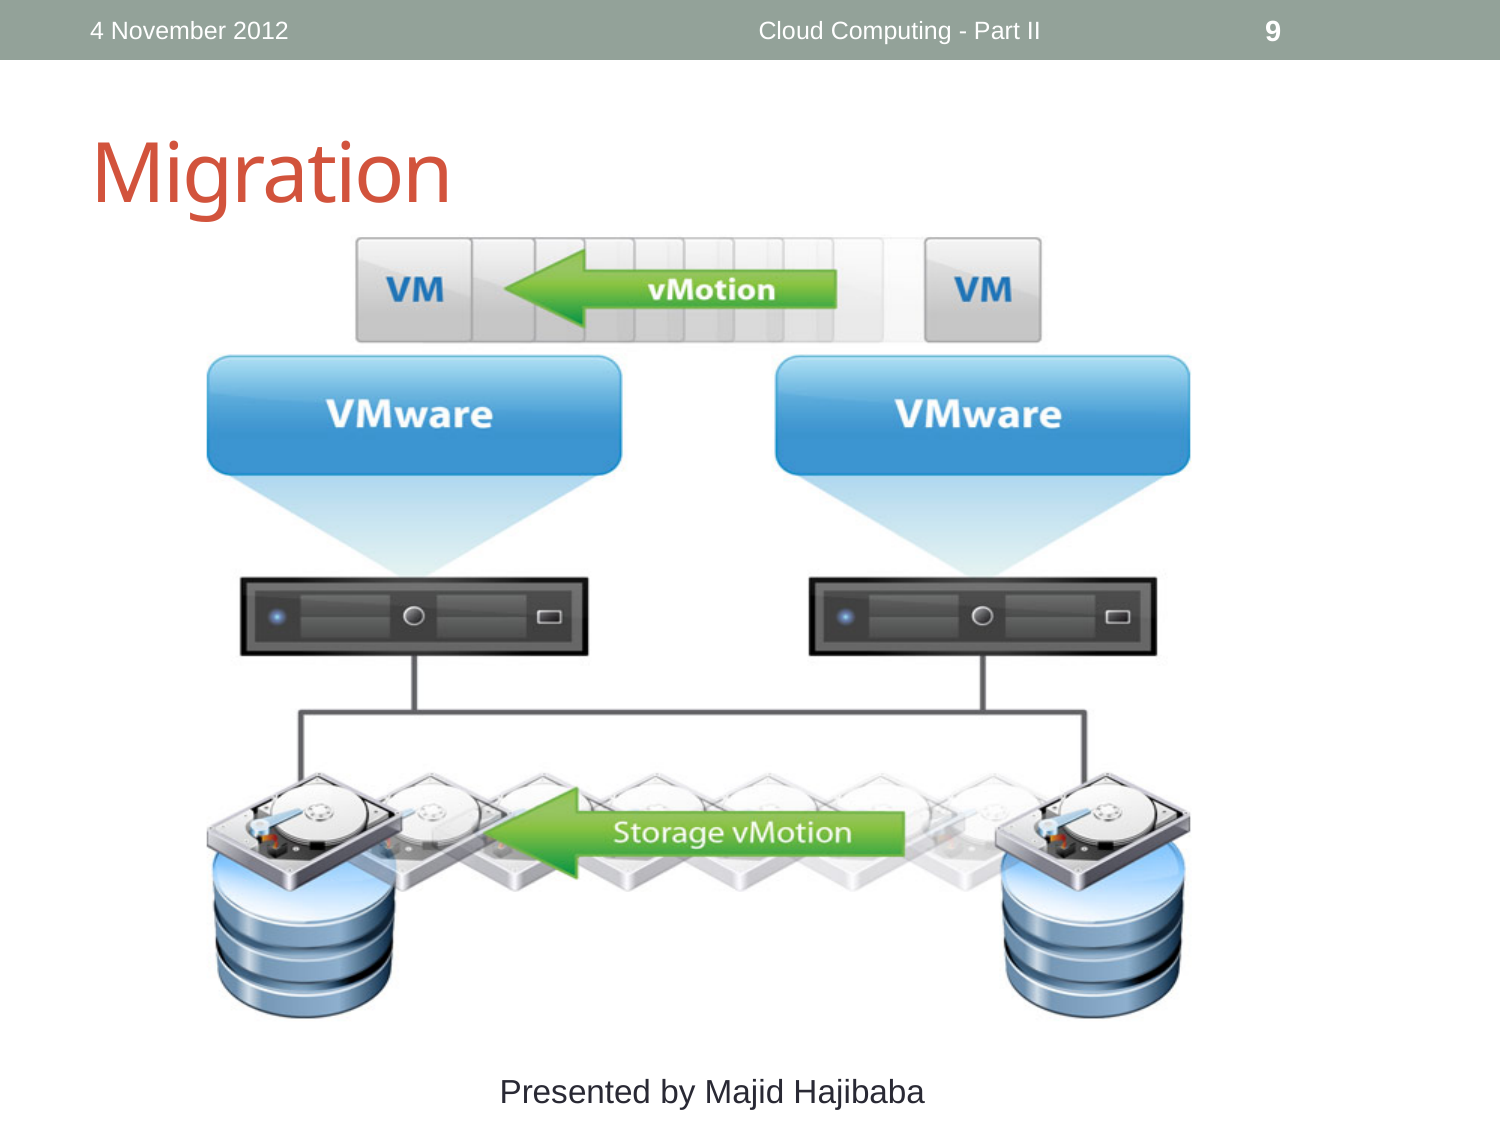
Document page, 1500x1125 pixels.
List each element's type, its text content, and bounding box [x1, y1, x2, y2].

title Migration [75, 87, 1425, 250]
picture [99, 224, 1301, 1045]
footer Cloud Computing - Part II [562, 3, 1238, 57]
slide_number 9 [1250, 3, 1425, 57]
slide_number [75, 3, 550, 57]
